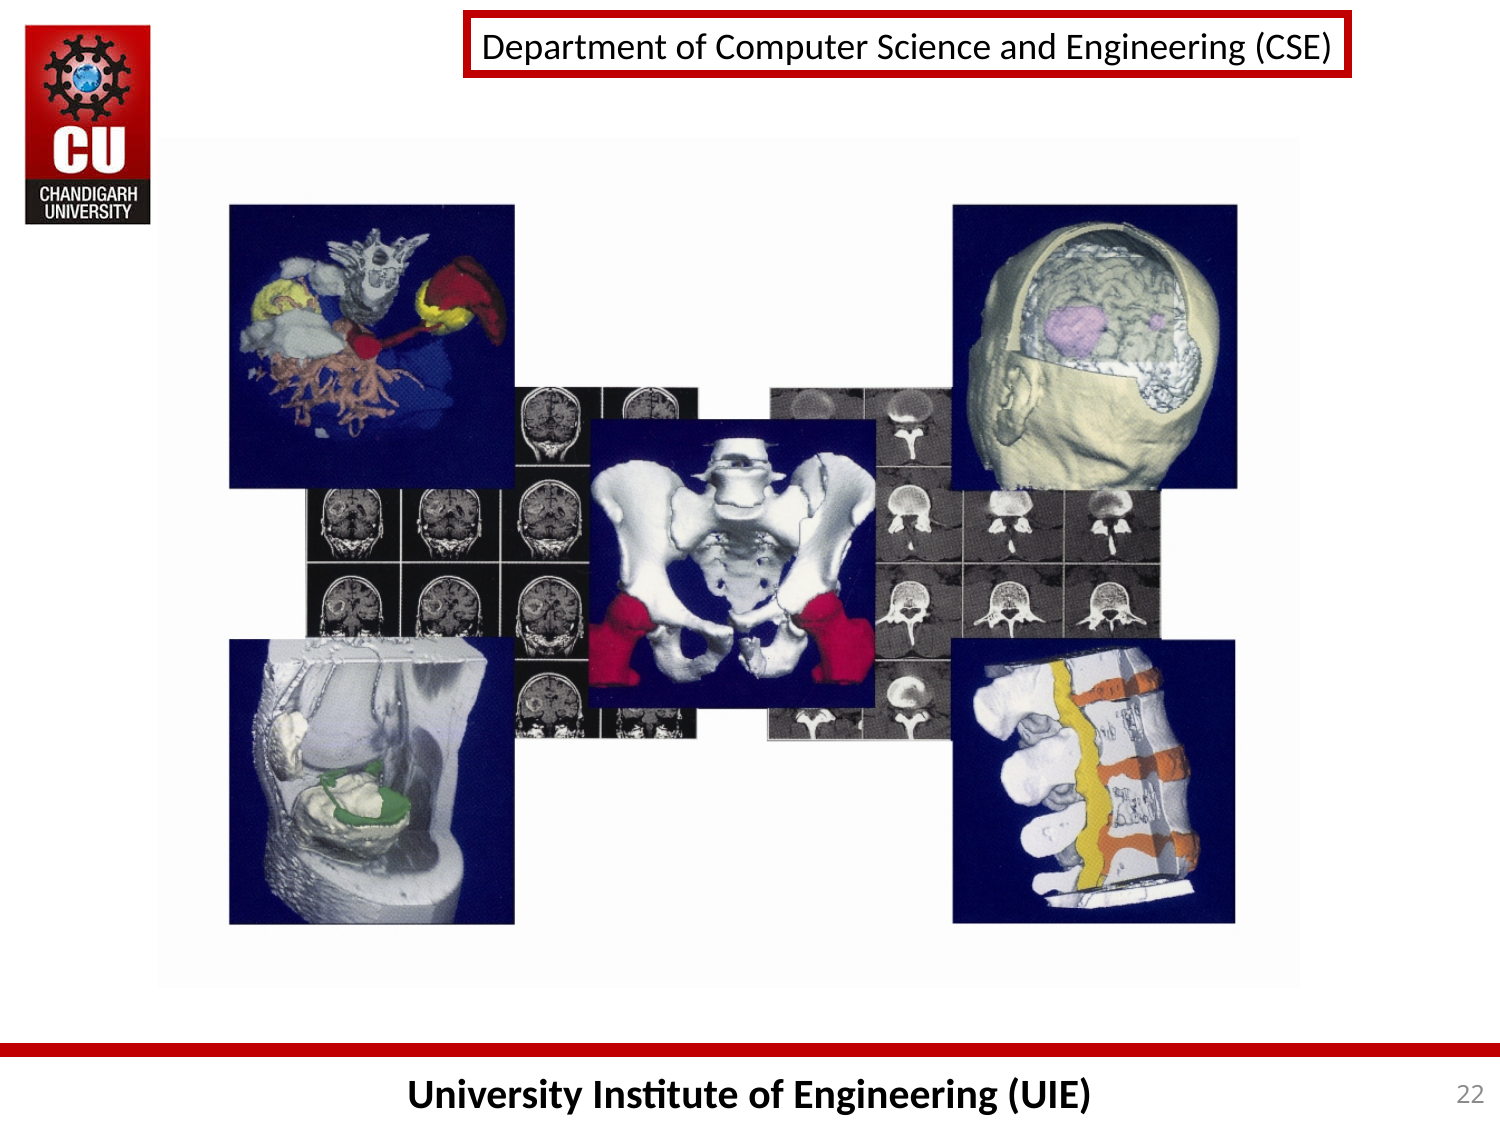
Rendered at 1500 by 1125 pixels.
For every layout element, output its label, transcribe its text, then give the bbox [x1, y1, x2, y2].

slide_number 22 [1149, 1065, 1500, 1125]
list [158, 137, 1301, 988]
picture [24, 24, 151, 225]
